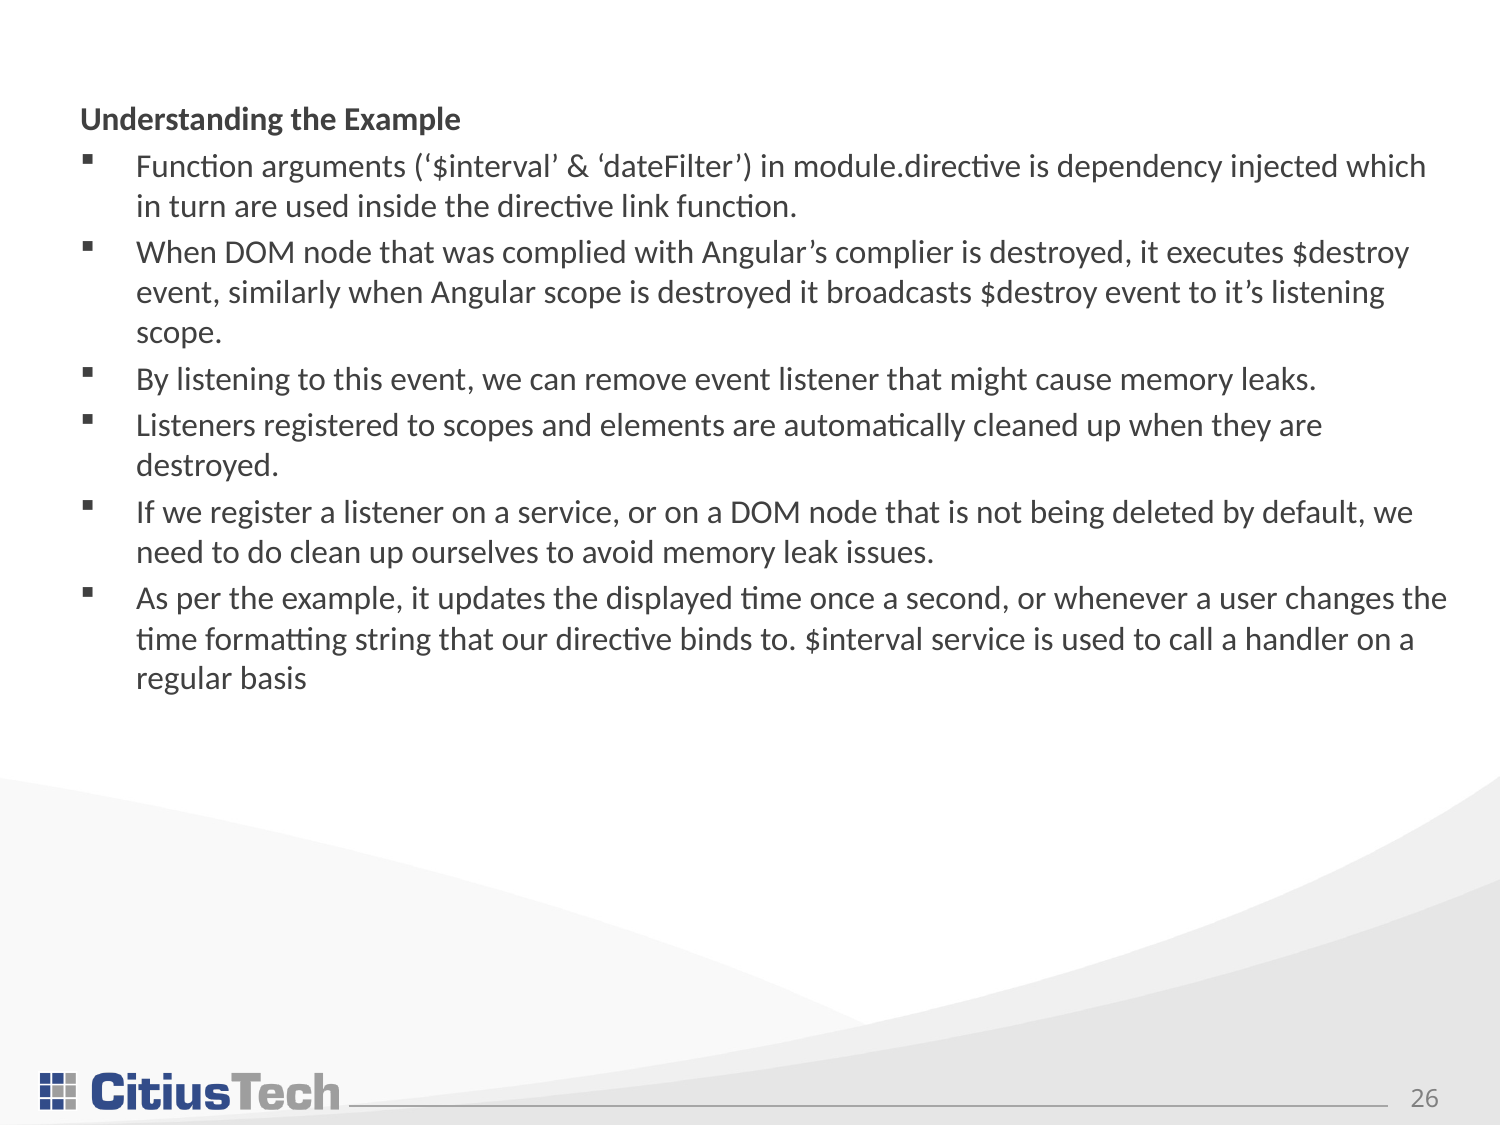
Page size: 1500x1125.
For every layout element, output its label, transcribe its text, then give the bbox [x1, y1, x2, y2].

picture [0, 0, 1500, 1125]
list Understanding the Example Function arguments (‘$interval’ & ‘dateFilter’) in module.directive is dependency injected which in turn are used inside the directive link function. When DOM node that was complied with Angular’s complier is destroyed, it executes $destroy event, similarly when Angular scope is destroyed it broadcasts $destroy event to it’s listening scope. By listening to this event, we can remove event listener that might cause memory leaks. Listeners registered to scopes and elements are automatically cleaned up when they are destroyed. If we register a listener on a service, or on a DOM node that is not being deleted by default, we need to do clean up ourselves to avoid memory leak issues. As per the example, it updates the displayed time once a second, or whenever a user changes the time formatting string that our directive binds to. $interval service is used to call a handler on a regular basis [64, 90, 1476, 976]
